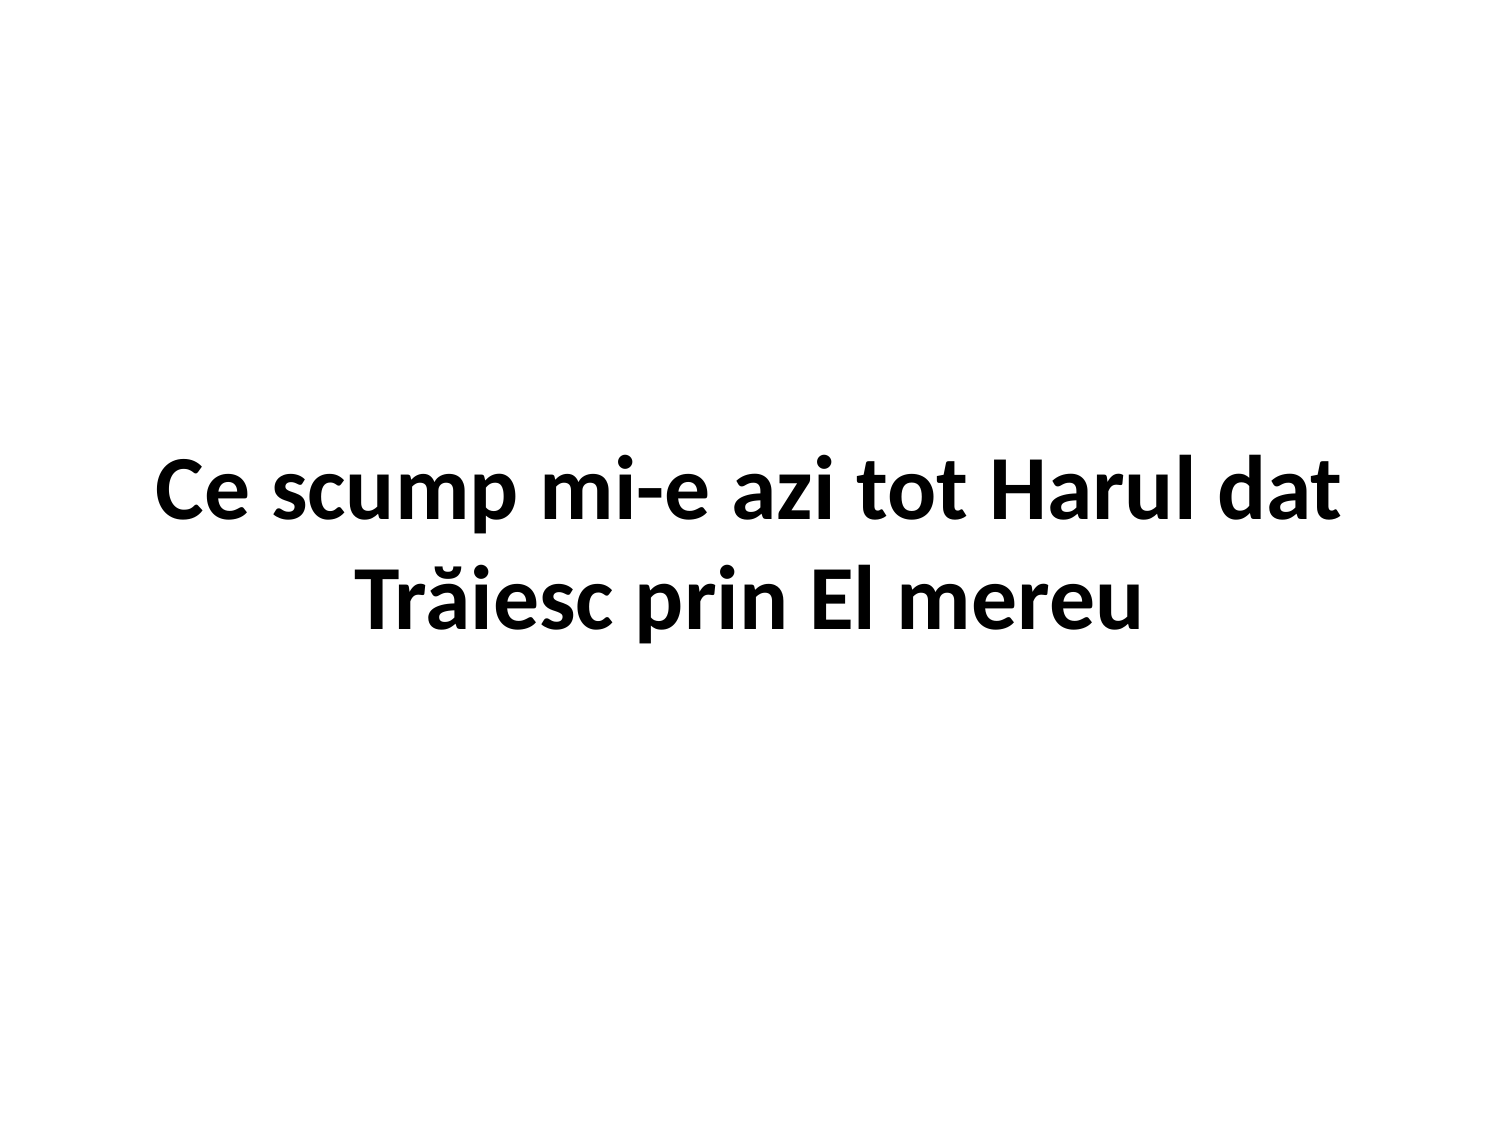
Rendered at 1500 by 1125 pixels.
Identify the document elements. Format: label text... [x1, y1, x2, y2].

title Ce scump mi-e azi tot Harul dat Trăiesc prin El mereu [75, 45, 1425, 1032]
